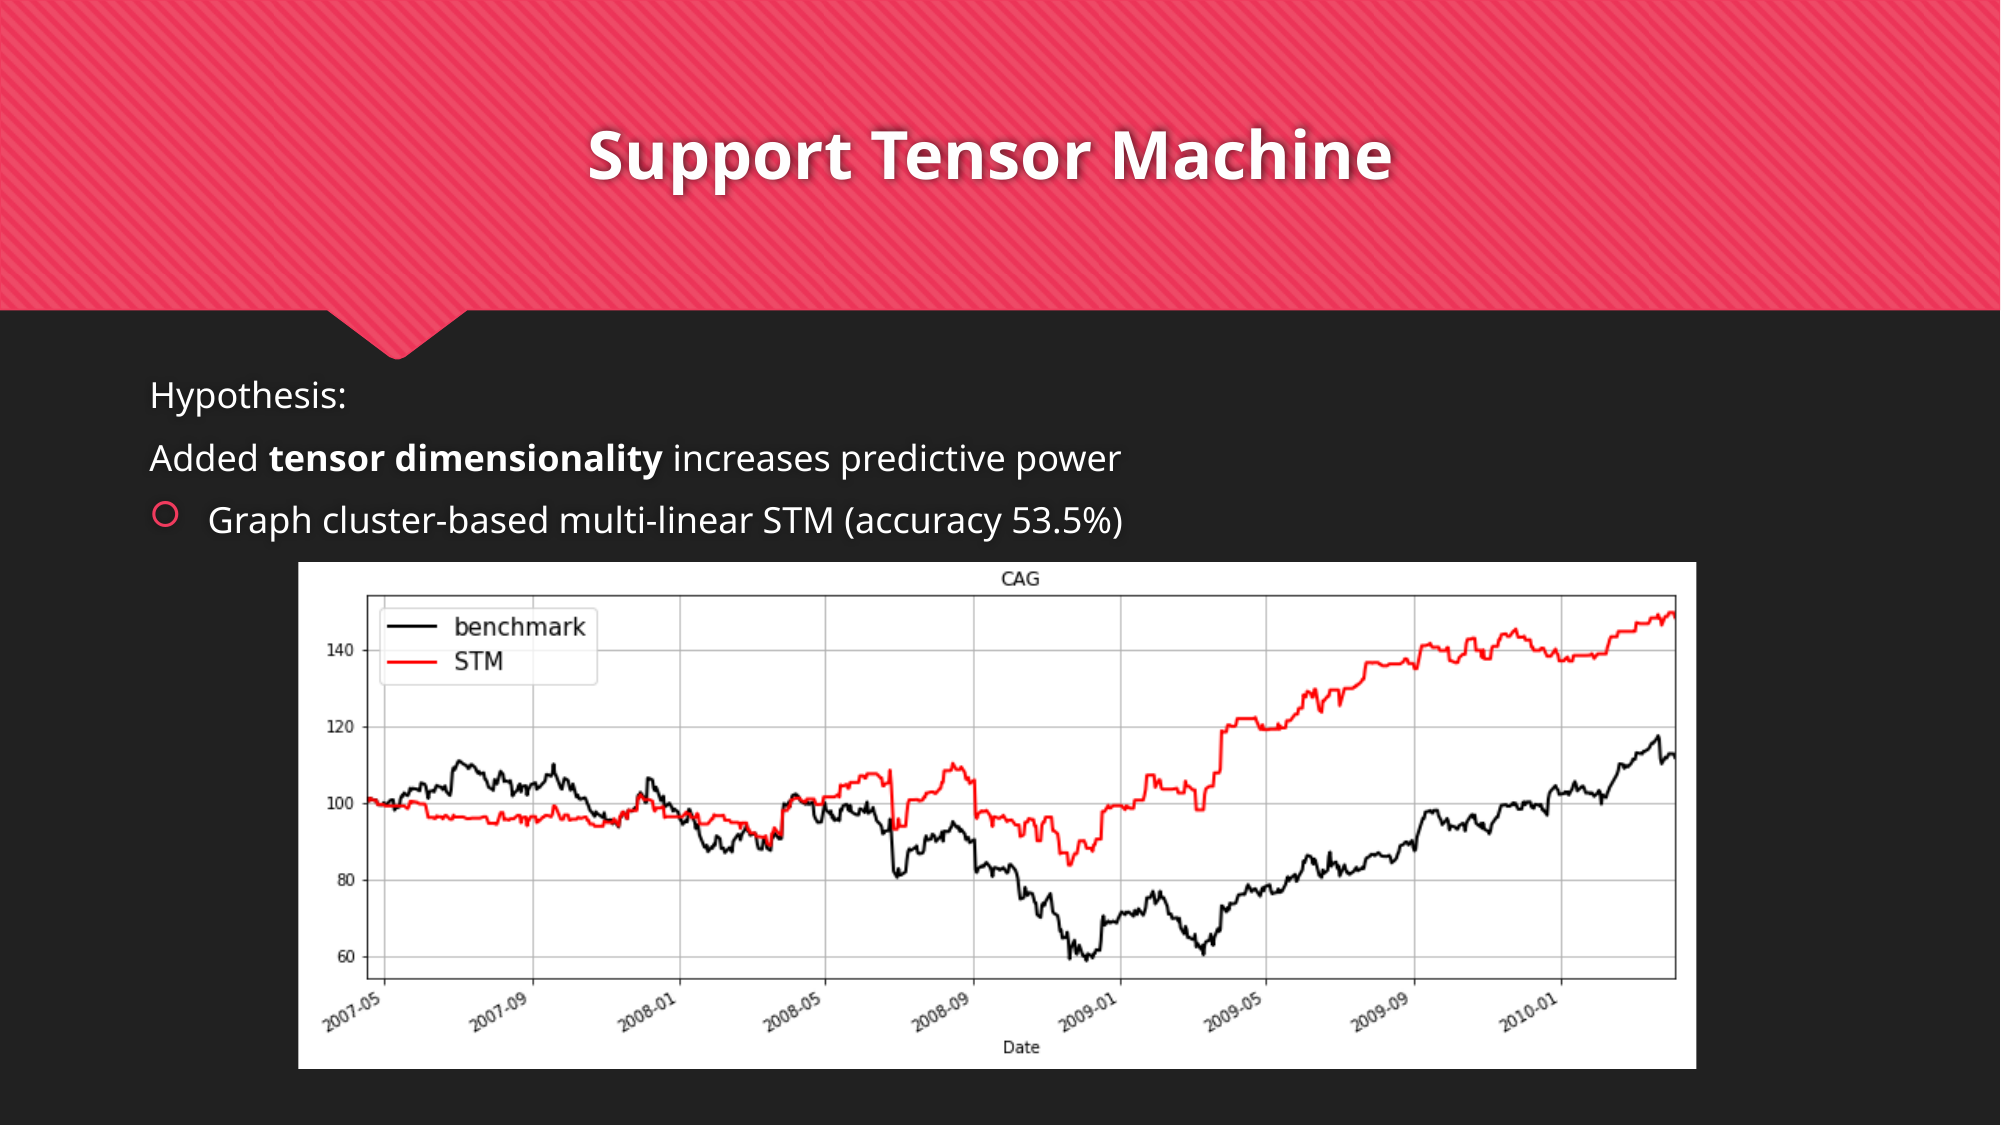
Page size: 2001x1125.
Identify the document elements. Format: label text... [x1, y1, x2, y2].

picture [298, 562, 1697, 1069]
title Support Tensor Machine [132, 73, 1868, 233]
list Hypothesis: Added tensor dimensionality increases predictive power Graph cluster-based multi-linear STM (accuracy 53.5%) [134, 364, 1866, 549]
